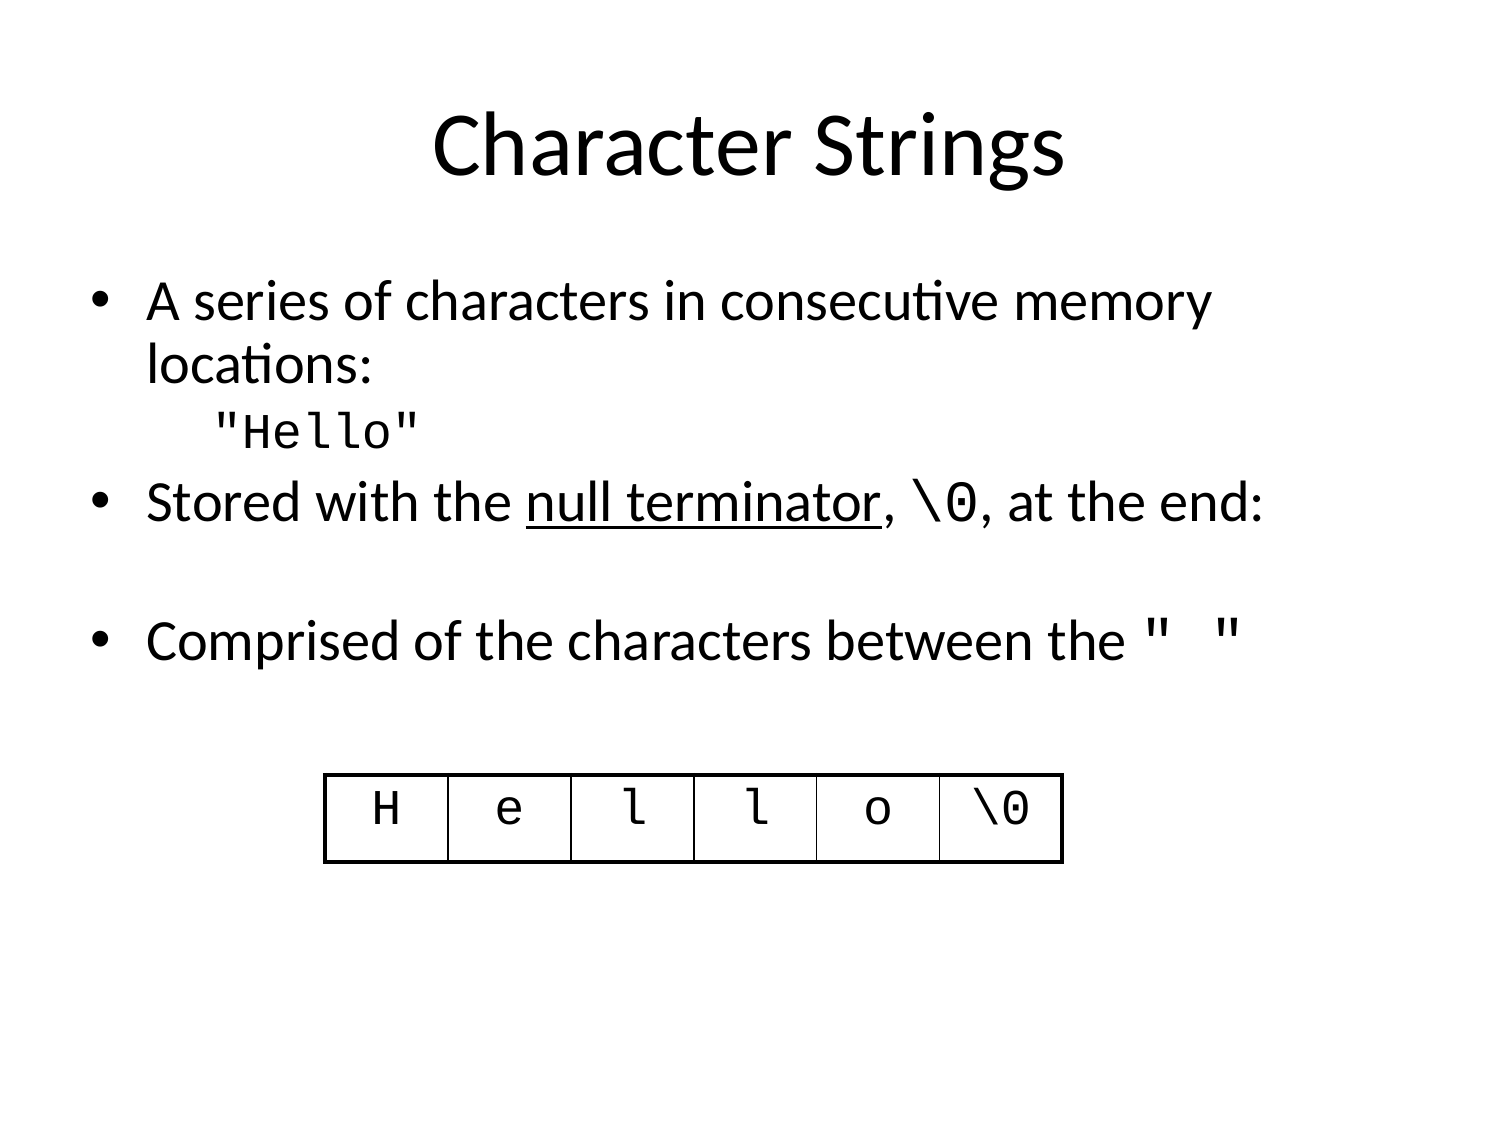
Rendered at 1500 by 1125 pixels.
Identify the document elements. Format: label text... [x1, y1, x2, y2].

table_header l [695, 777, 816, 860]
title Character Strings [75, 45, 1425, 233]
table_header o [817, 777, 939, 860]
table_header \0 [940, 777, 1060, 860]
list A series of characters in consecutive memory locations: "Hello" Stored with the null terminator, \0, at the end: Comprised of the characters between the " " [75, 262, 1425, 1005]
table_header e [449, 777, 570, 860]
table_header l [572, 777, 693, 860]
table_header H [327, 777, 447, 860]
